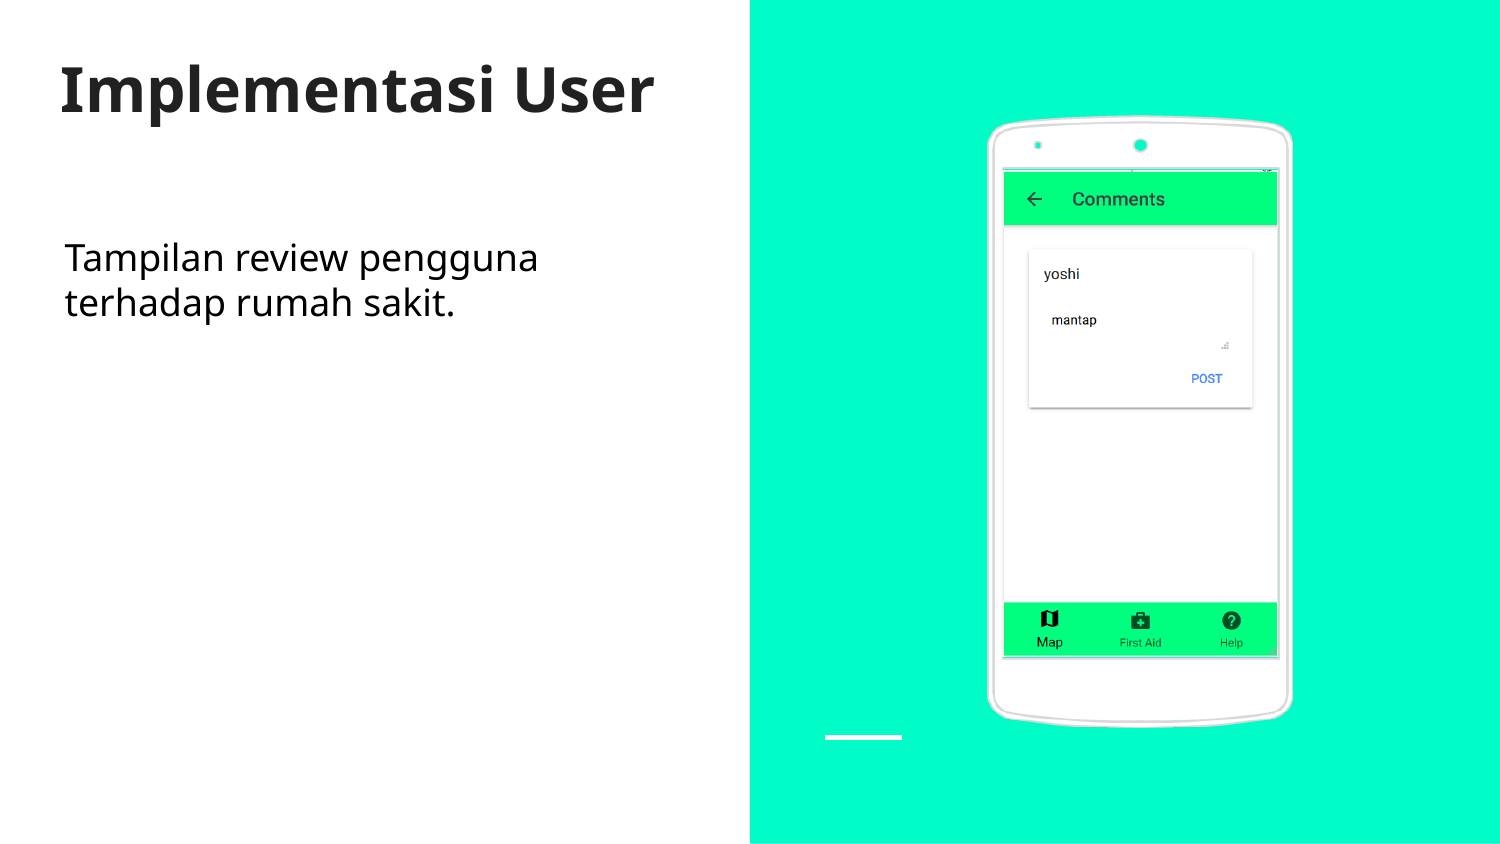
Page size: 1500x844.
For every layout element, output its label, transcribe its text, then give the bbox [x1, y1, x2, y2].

title Implementasi User [45, 39, 710, 141]
text_box Tampilan review pengguna terhadap rumah sakit. [49, 168, 700, 391]
picture [987, 115, 1293, 729]
